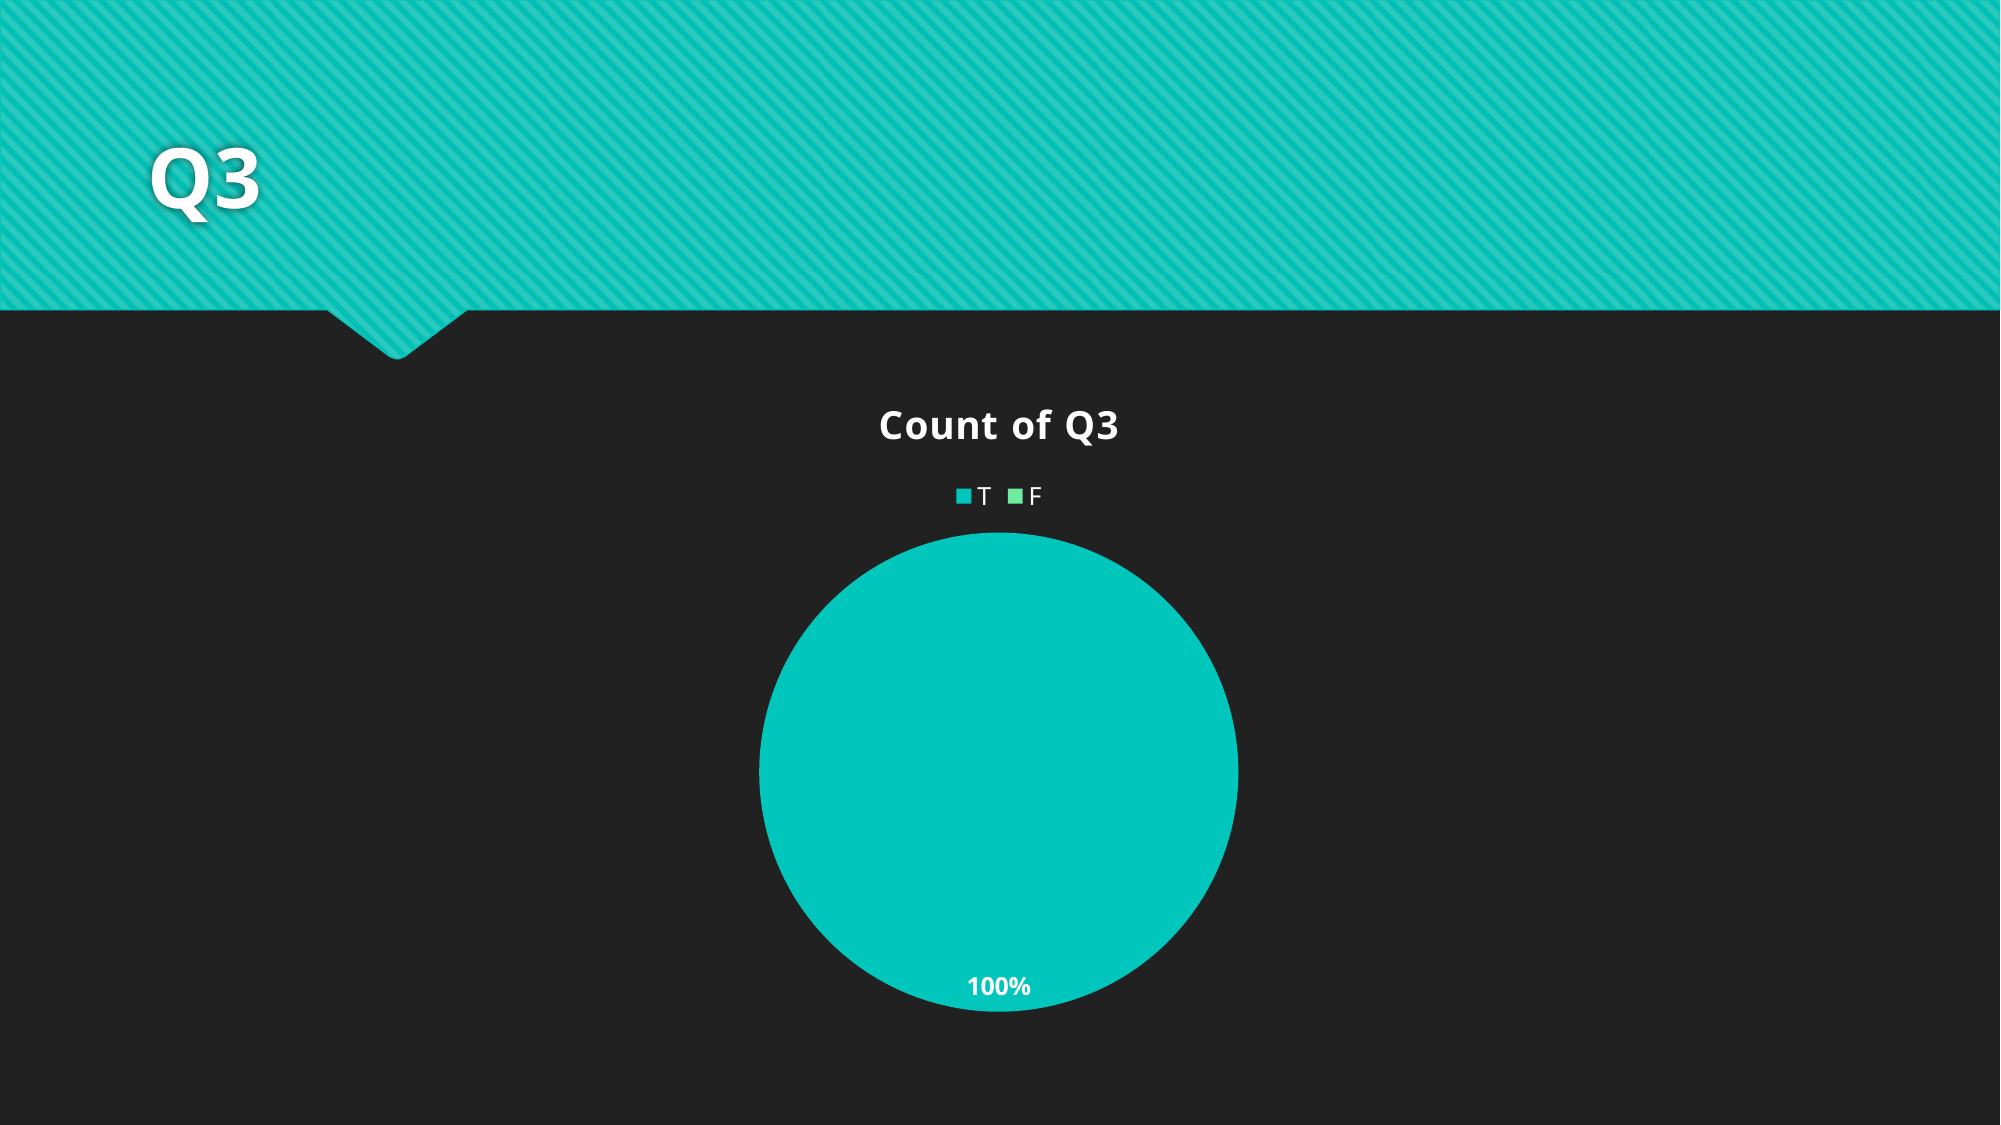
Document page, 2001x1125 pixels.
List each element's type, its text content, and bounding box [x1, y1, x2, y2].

chart [247, 364, 1751, 1026]
title Q3 [132, 73, 1868, 233]
